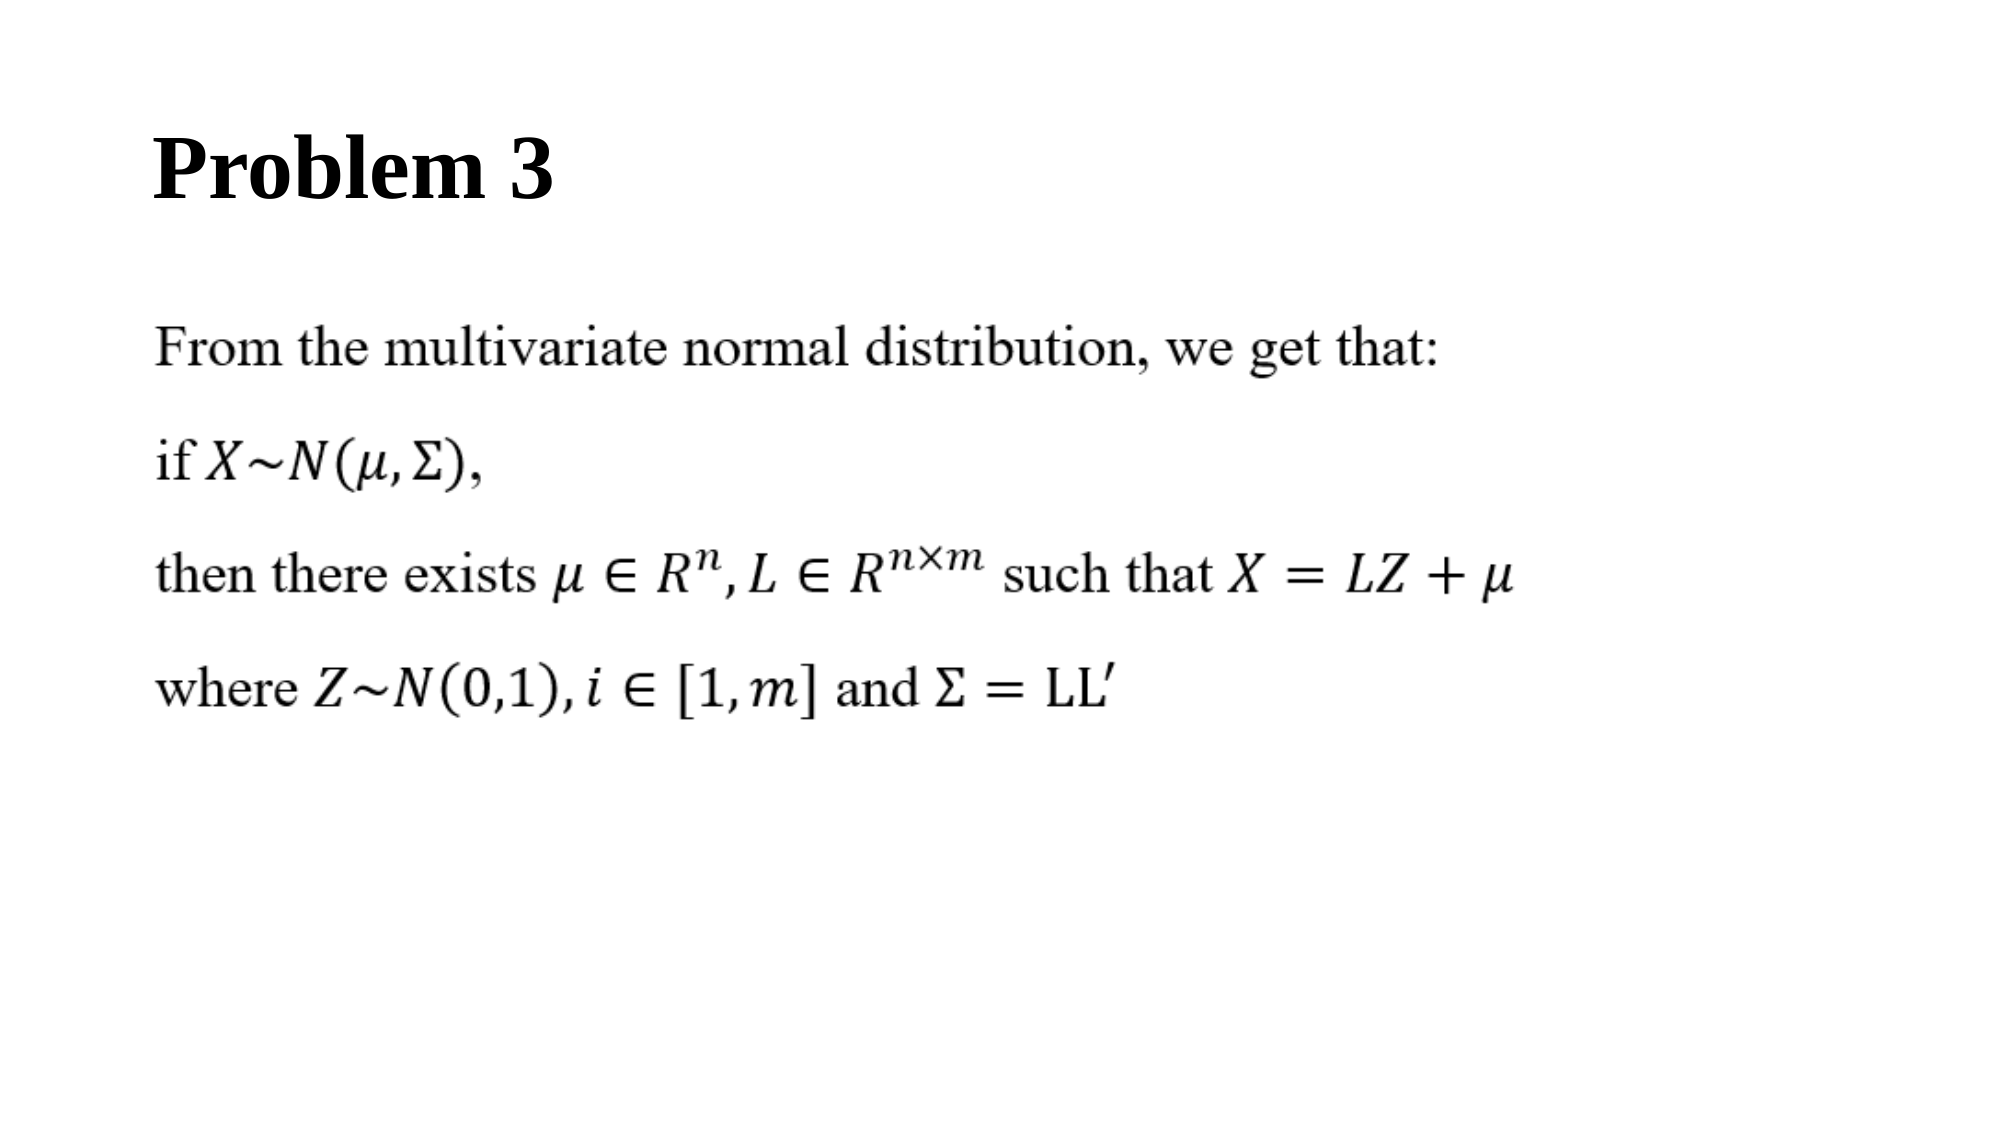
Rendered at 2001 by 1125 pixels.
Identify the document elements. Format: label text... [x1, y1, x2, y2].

picture [137, 292, 1581, 727]
title Problem 3 [137, 59, 1863, 278]
